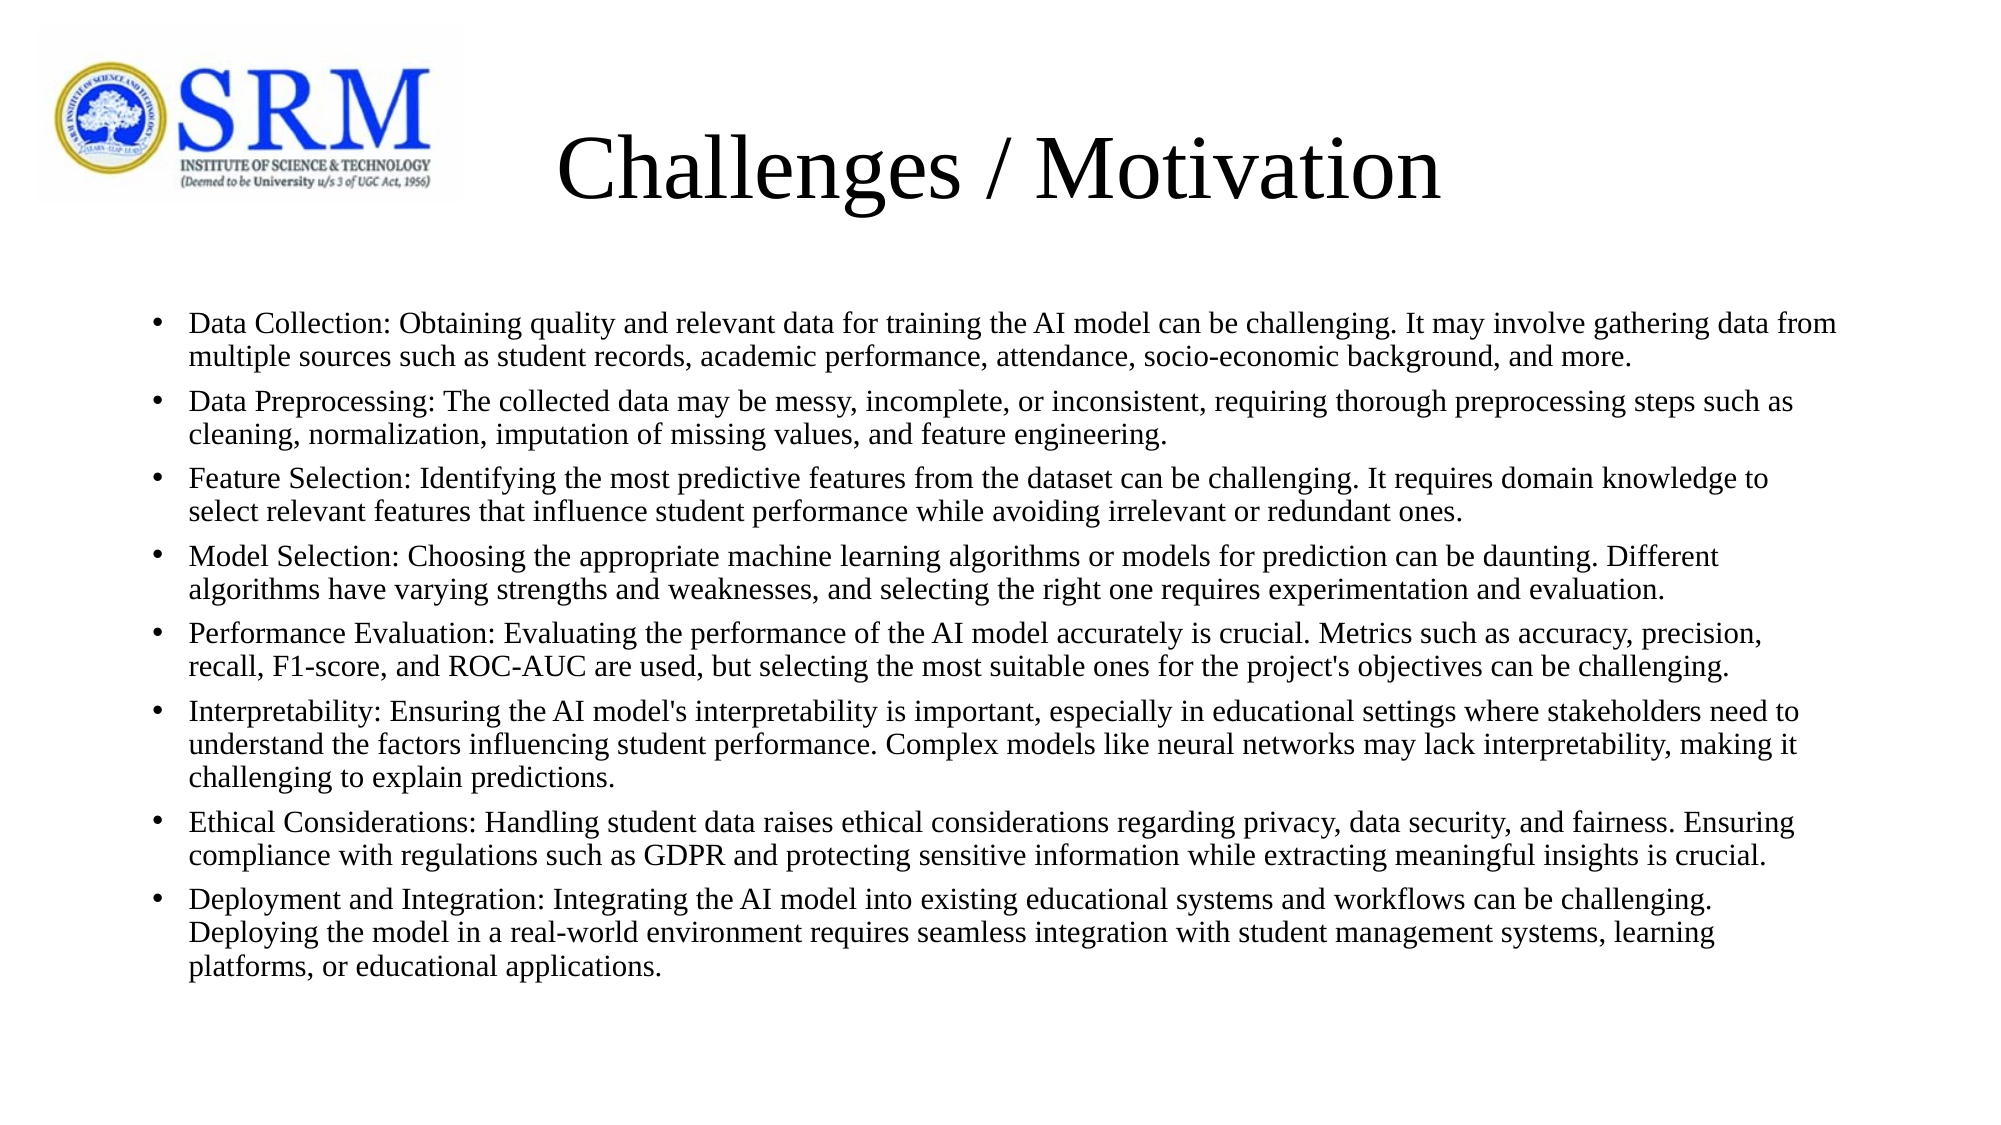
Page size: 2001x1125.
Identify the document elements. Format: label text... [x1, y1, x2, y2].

picture [37, 26, 463, 203]
list Data Collection: Obtaining quality and relevant data for training the AI model can be challenging. It may involve gathering data from multiple sources such as student records, academic performance, attendance, socio-economic background, and more. Data Preprocessing: The collected data may be messy, incomplete, or inconsistent, requiring thorough preprocessing steps such as cleaning, normalization, imputation of missing values, and feature engineering. Feature Selection: Identifying the most predictive features from the dataset can be challenging. It requires domain knowledge to select relevant features that influence student performance while avoiding irrelevant or redundant ones. Model Selection: Choosing the appropriate machine learning algorithms or models for prediction can be daunting. Different algorithms have varying strengths and weaknesses, and selecting the right one requires experimentation and evaluation. Performance Evaluation: Evaluating the performance of the AI model accurately is crucial. Metrics such as accuracy, precision, recall, F1-score, and ROC-AUC are used, but selecting the most suitable ones for the project's objectives can be challenging. Interpretability: Ensuring the AI model's interpretability is important, especially in educational settings where stakeholders need to understand the factors influencing student performance. Complex models like neural networks may lack interpretability, making it challenging to explain predictions. Ethical Considerations: Handling student data raises ethical considerations regarding privacy, data security, and fairness. Ensuring compliance with regulations such as GDPR and protecting sensitive information while extracting meaningful insights is crucial. Deployment and Integration: Integrating the AI model into existing educational systems and workflows can be challenging. Deploying the model in a real-world environment requires seamless integration with student management systems, learning platforms, or educational applications. [137, 299, 1863, 1014]
title Challenges / Motivation [137, 59, 1863, 278]
